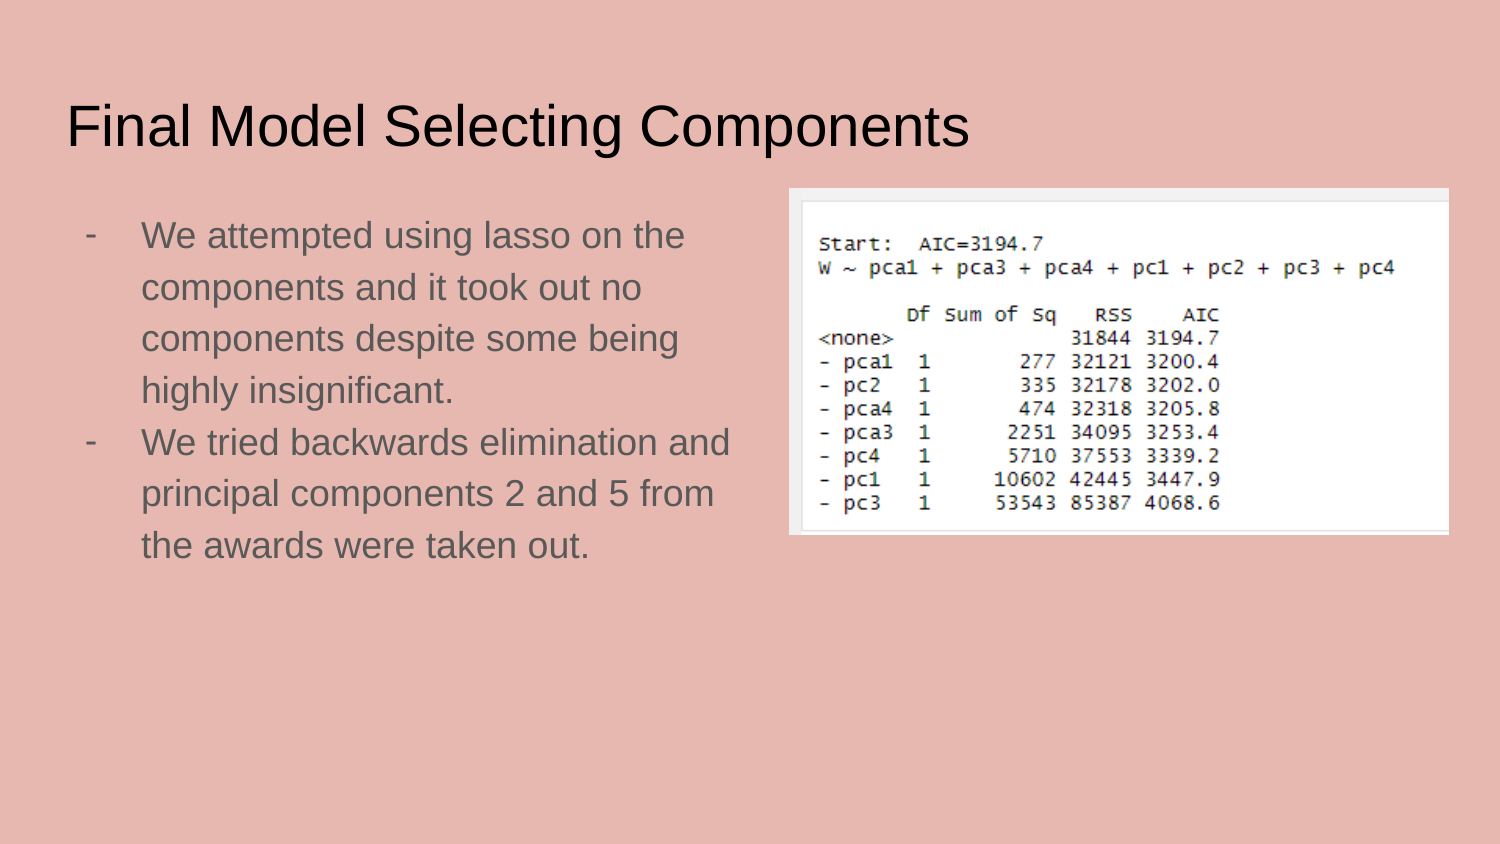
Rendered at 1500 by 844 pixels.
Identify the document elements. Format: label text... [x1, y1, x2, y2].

title Final Model Selecting Components [51, 72, 1449, 167]
list We attempted using lasso on the components and it took out no components despite some being highly insignificant. We tried backwards elimination and principal components 2 and 5 from the awards were taken out. [51, 189, 777, 750]
picture [789, 188, 1450, 535]
